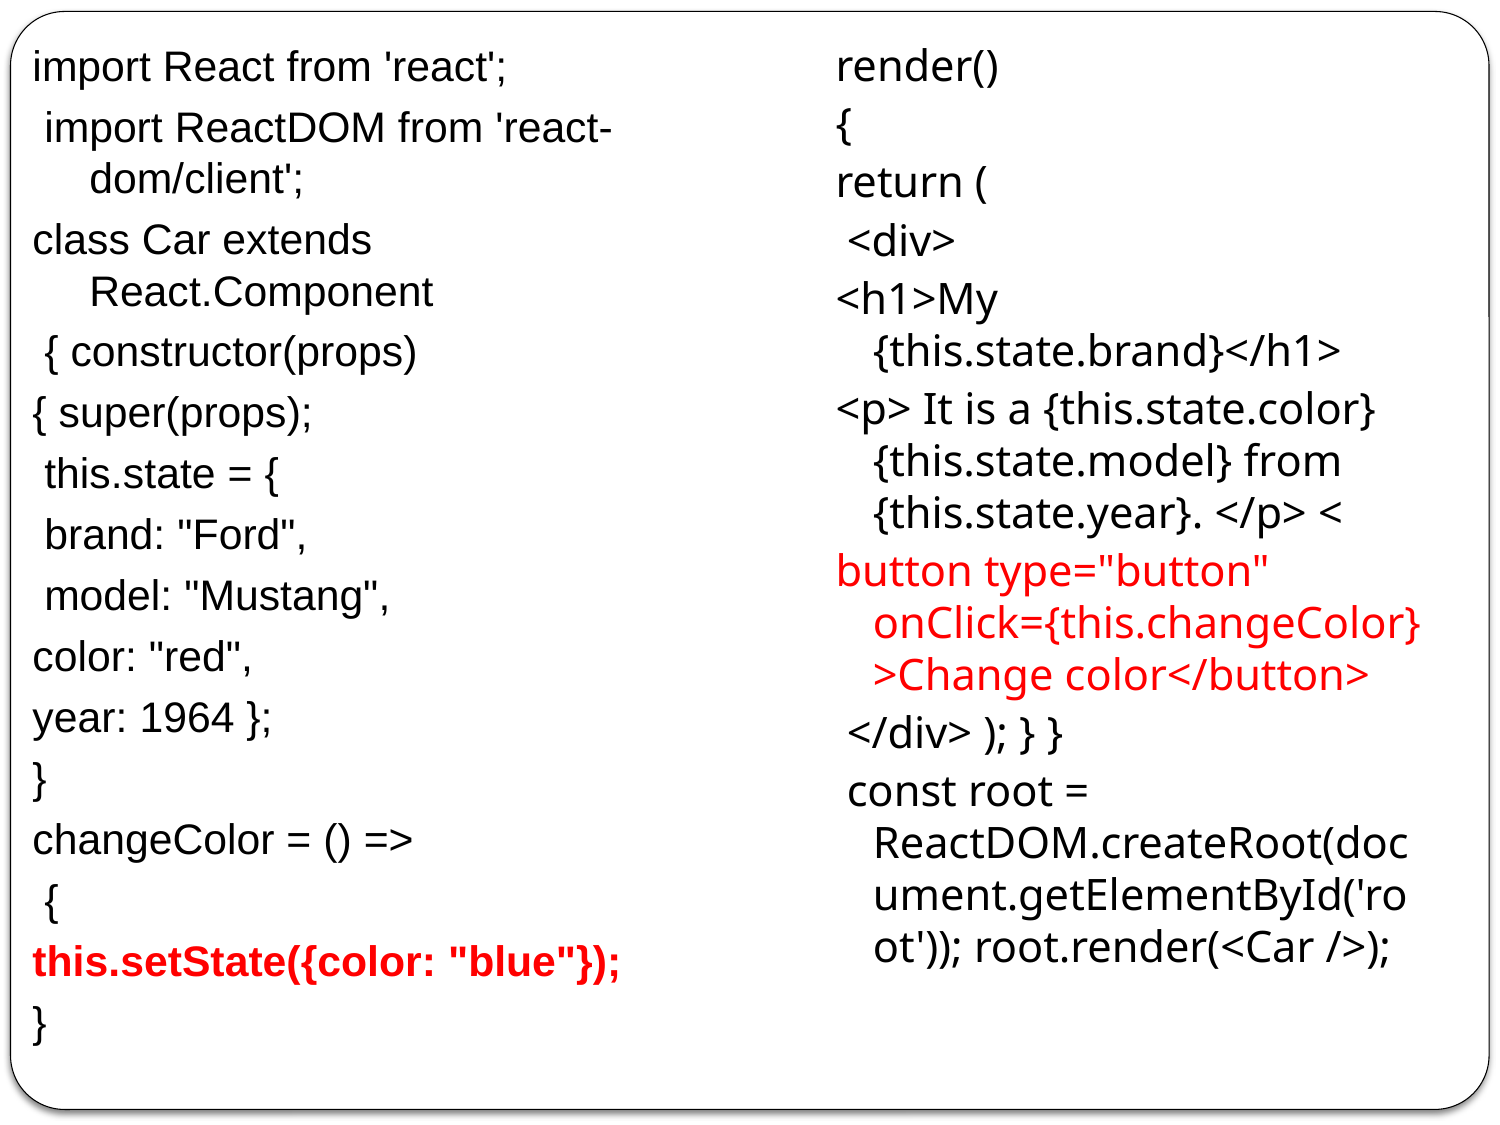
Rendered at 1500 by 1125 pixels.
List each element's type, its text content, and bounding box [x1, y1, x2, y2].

list import React from 'react'; import ReactDOM from 'react-dom/client'; class Car extends React.Component { constructor(props) { super(props); this.state = { brand: "Ford", model: "Mustang", color: "red", year: 1964 }; } changeColor = () => { this.setState({color: "blue"}); } [17, 30, 644, 1094]
list render() { return ( <div> <h1>My {this.state.brand}</h1> <p> It is a {this.state.color} {this.state.model} from {this.state.year}. </p> < button type="button" onClick={this.changeColor} >Change color</button> </div> ); } } const root = ReactDOM.createRoot(document.getElementById('root')); root.render(<Car />); [820, 30, 1447, 1059]
